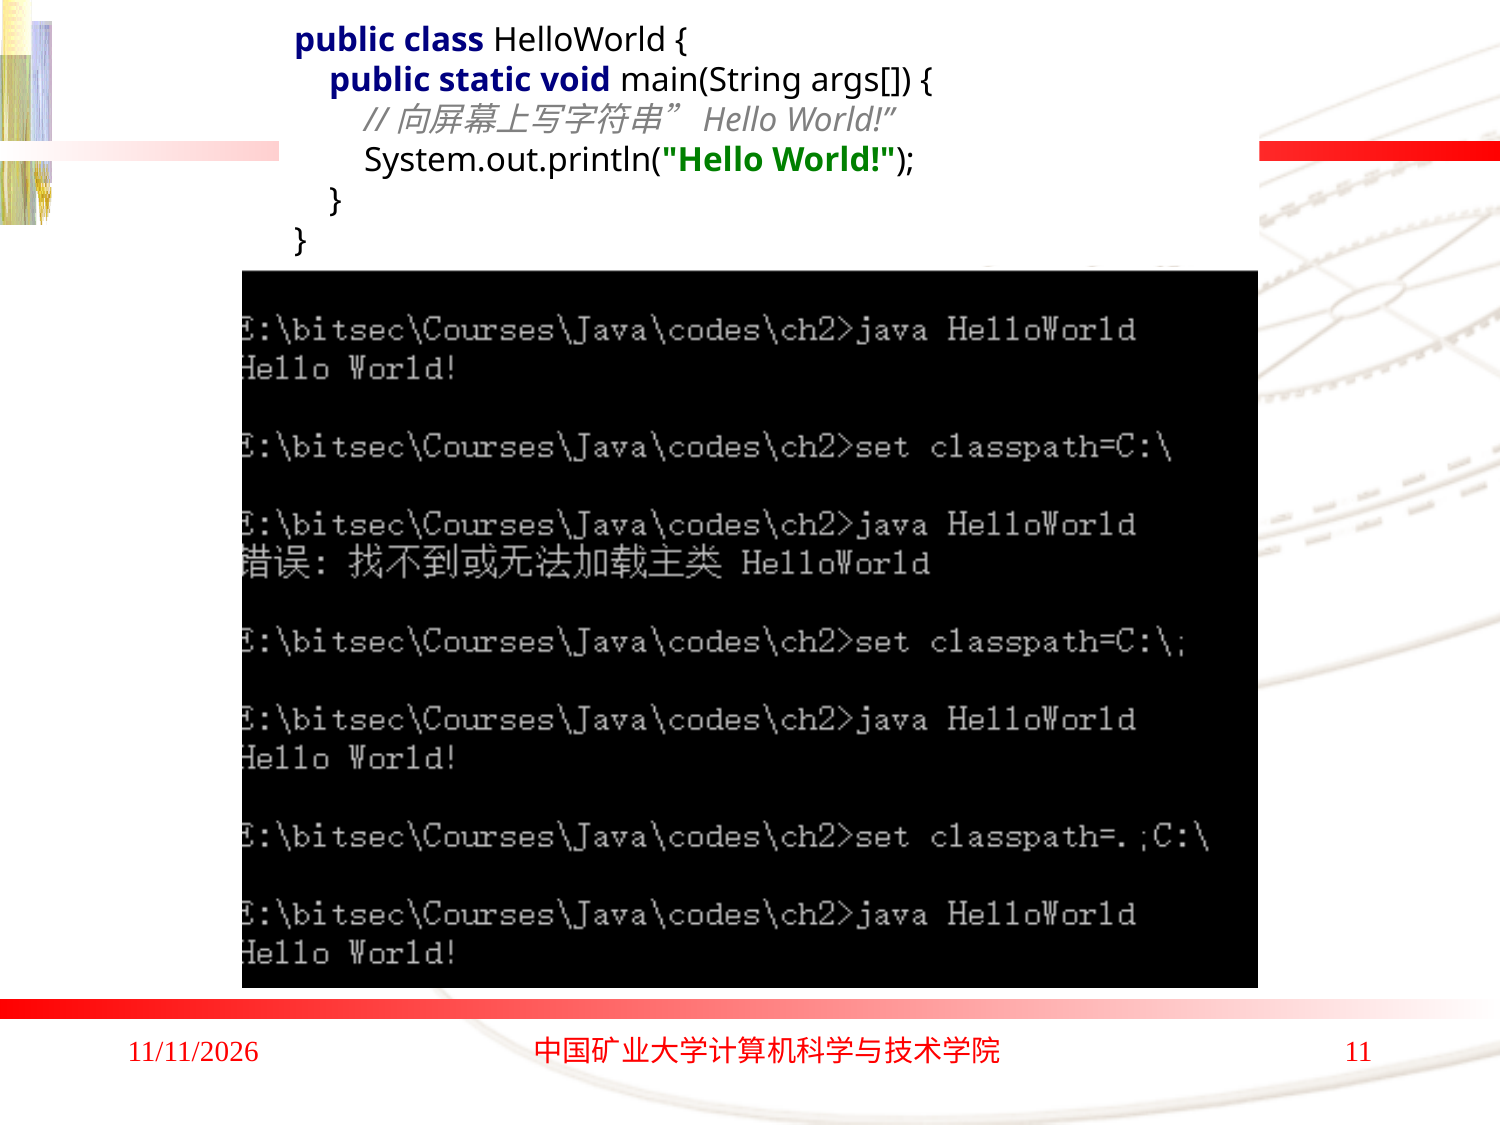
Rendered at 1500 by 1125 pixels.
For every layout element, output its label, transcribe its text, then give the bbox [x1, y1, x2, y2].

picture [0, 161, 1500, 999]
picture [0, 0, 1500, 142]
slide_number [112, 1025, 425, 1100]
text_box public class HelloWorld { public static void main(String args[]) { //向屏幕上写字符串”Hello World!” System.out.println("Hello World!"); } } [279, 11, 1260, 266]
footer 中国矿业大学计算机科学与技术学院 [512, 1025, 1023, 1100]
slide_number 11 [1074, 1025, 1388, 1100]
picture [0, 1018, 1500, 1125]
